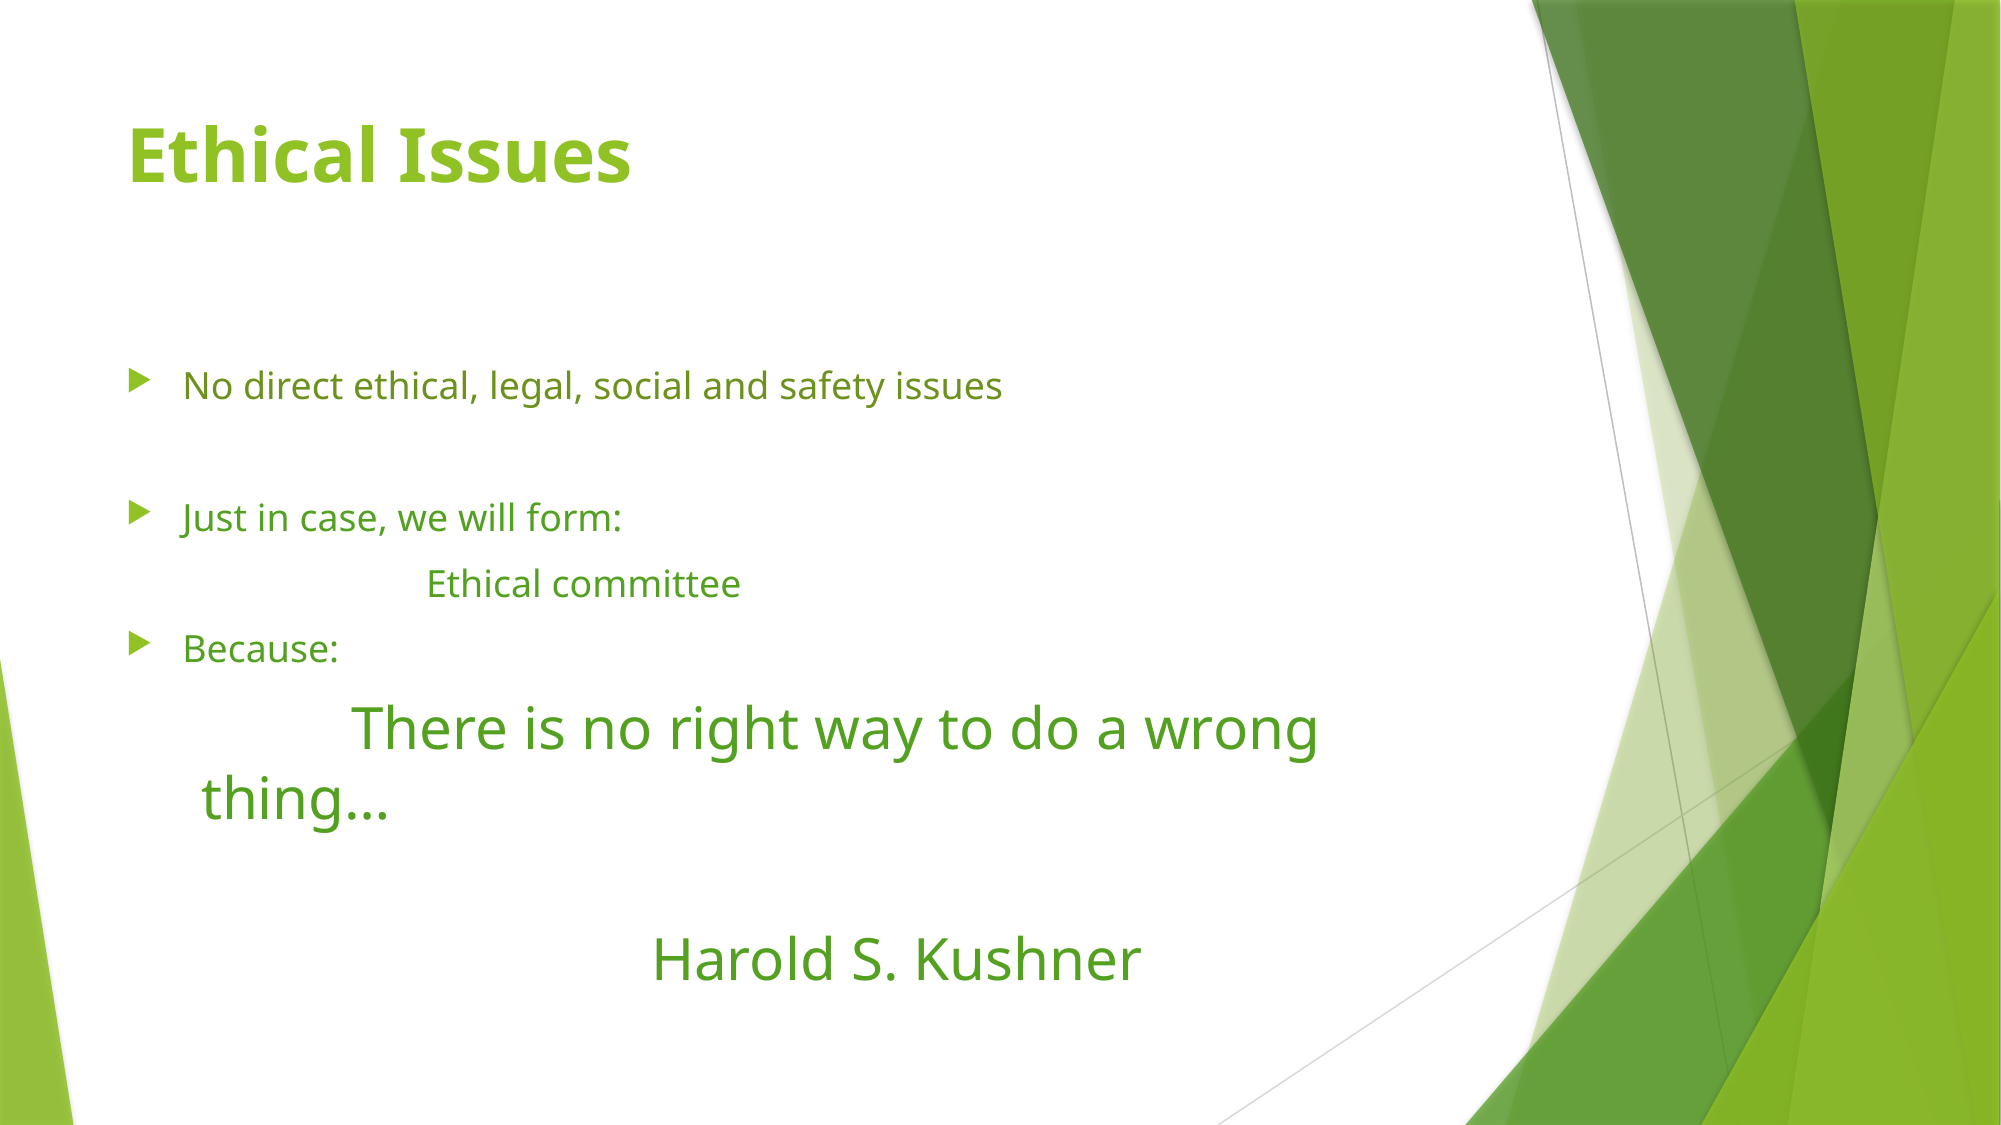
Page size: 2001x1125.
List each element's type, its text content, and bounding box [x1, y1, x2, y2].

title Ethical Issues [111, 99, 1522, 317]
list No direct ethical, legal, social and safety issues Just in case, we will form: Ethical committee Because: There is no right way to do a wrong thing… Harold S. Kushner [111, 354, 1522, 992]
